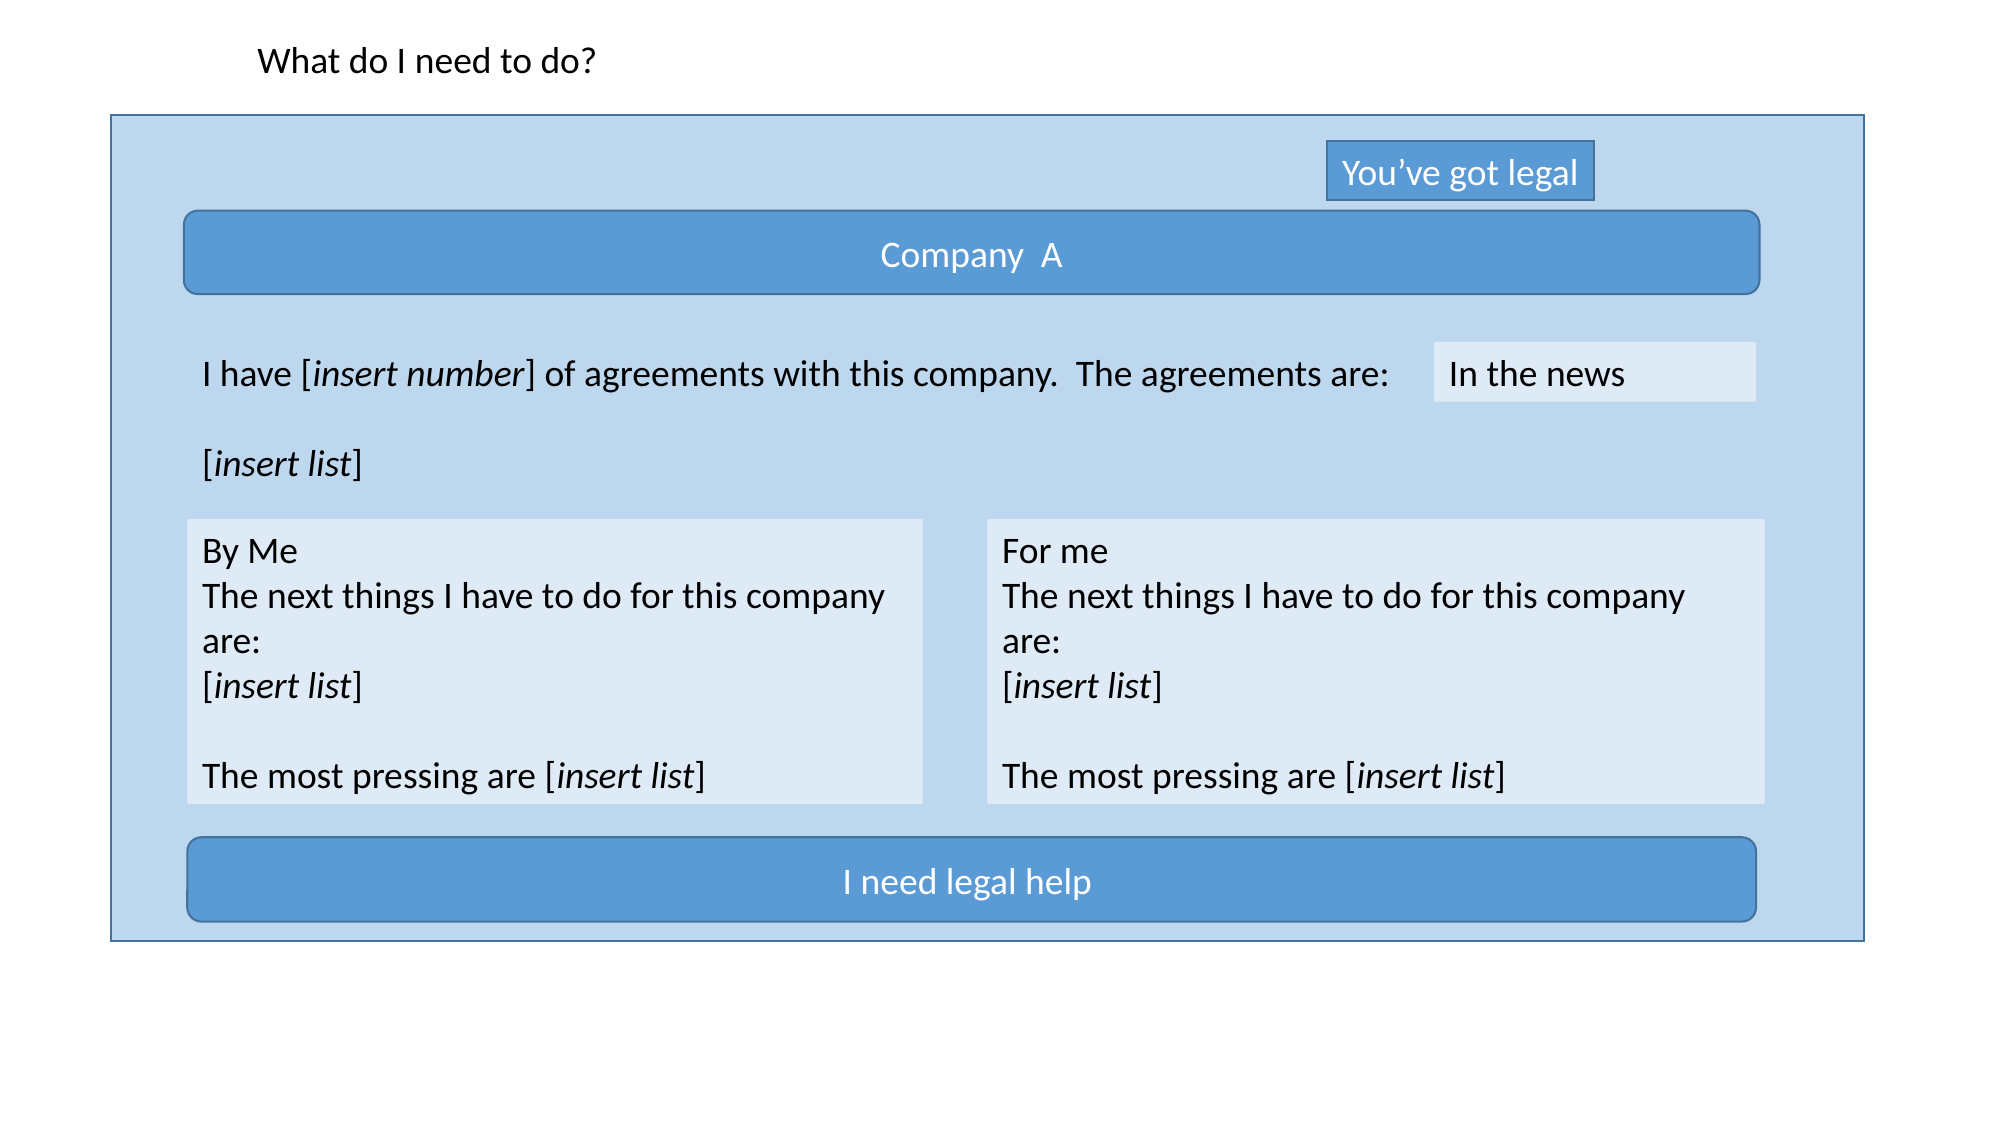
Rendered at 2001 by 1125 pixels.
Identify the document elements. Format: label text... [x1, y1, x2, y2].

text_box I have [insert number] of agreements with this company. The agreements are: [insert list] [187, 341, 1504, 492]
text_box Company A [182, 209, 1761, 296]
text_box I need legal help [186, 836, 1758, 923]
text_box By Me The next things I have to do for this company are: [insert list] The most pressing are [insert list] [187, 519, 923, 804]
text_box In the news [1434, 341, 1757, 402]
text_box What do I need to do? [242, 28, 613, 89]
text_box You’ve got legal [1326, 140, 1595, 201]
text_box For me The next things I have to do for this company are: [insert list] The most pressing are [insert list] [987, 519, 1765, 804]
text_box [110, 114, 1865, 942]
